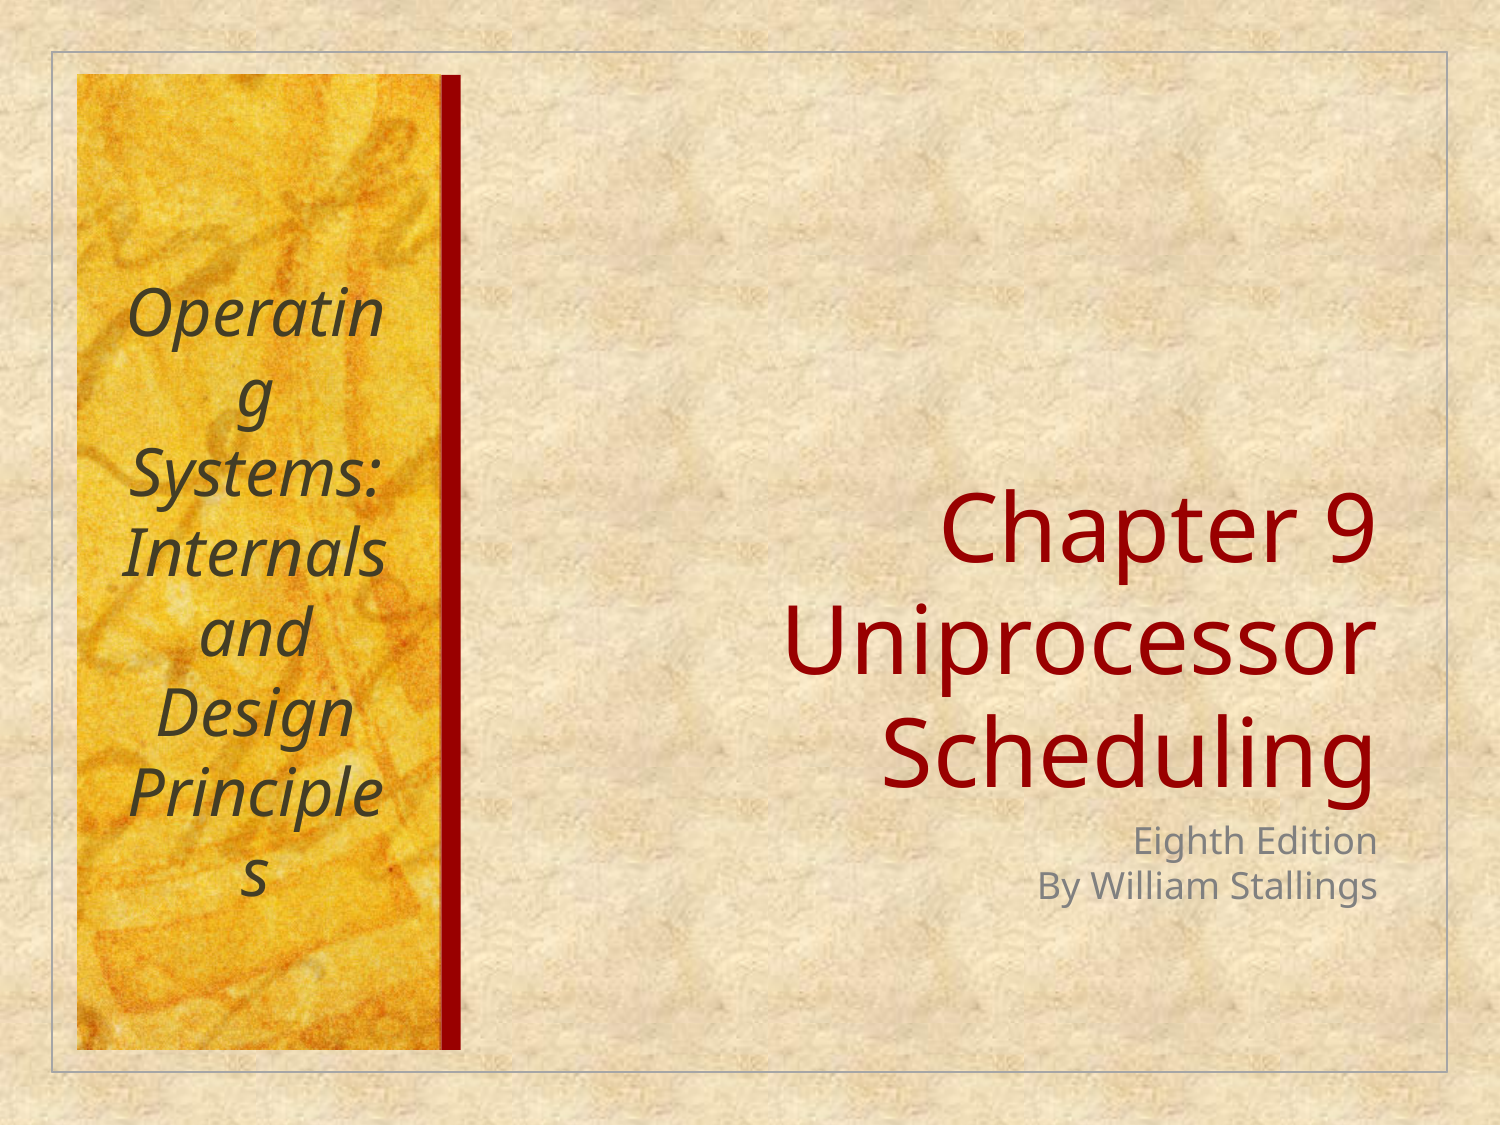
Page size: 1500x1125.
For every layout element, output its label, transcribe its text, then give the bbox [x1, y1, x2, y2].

picture [0, 0, 1500, 1125]
list Eighth Edition By William Stallings [508, 816, 1394, 950]
text_box Operating Systems: Internals and Design Principles [99, 262, 413, 917]
title Chapter 9 Uniprocessor Scheduling [508, 586, 1394, 807]
